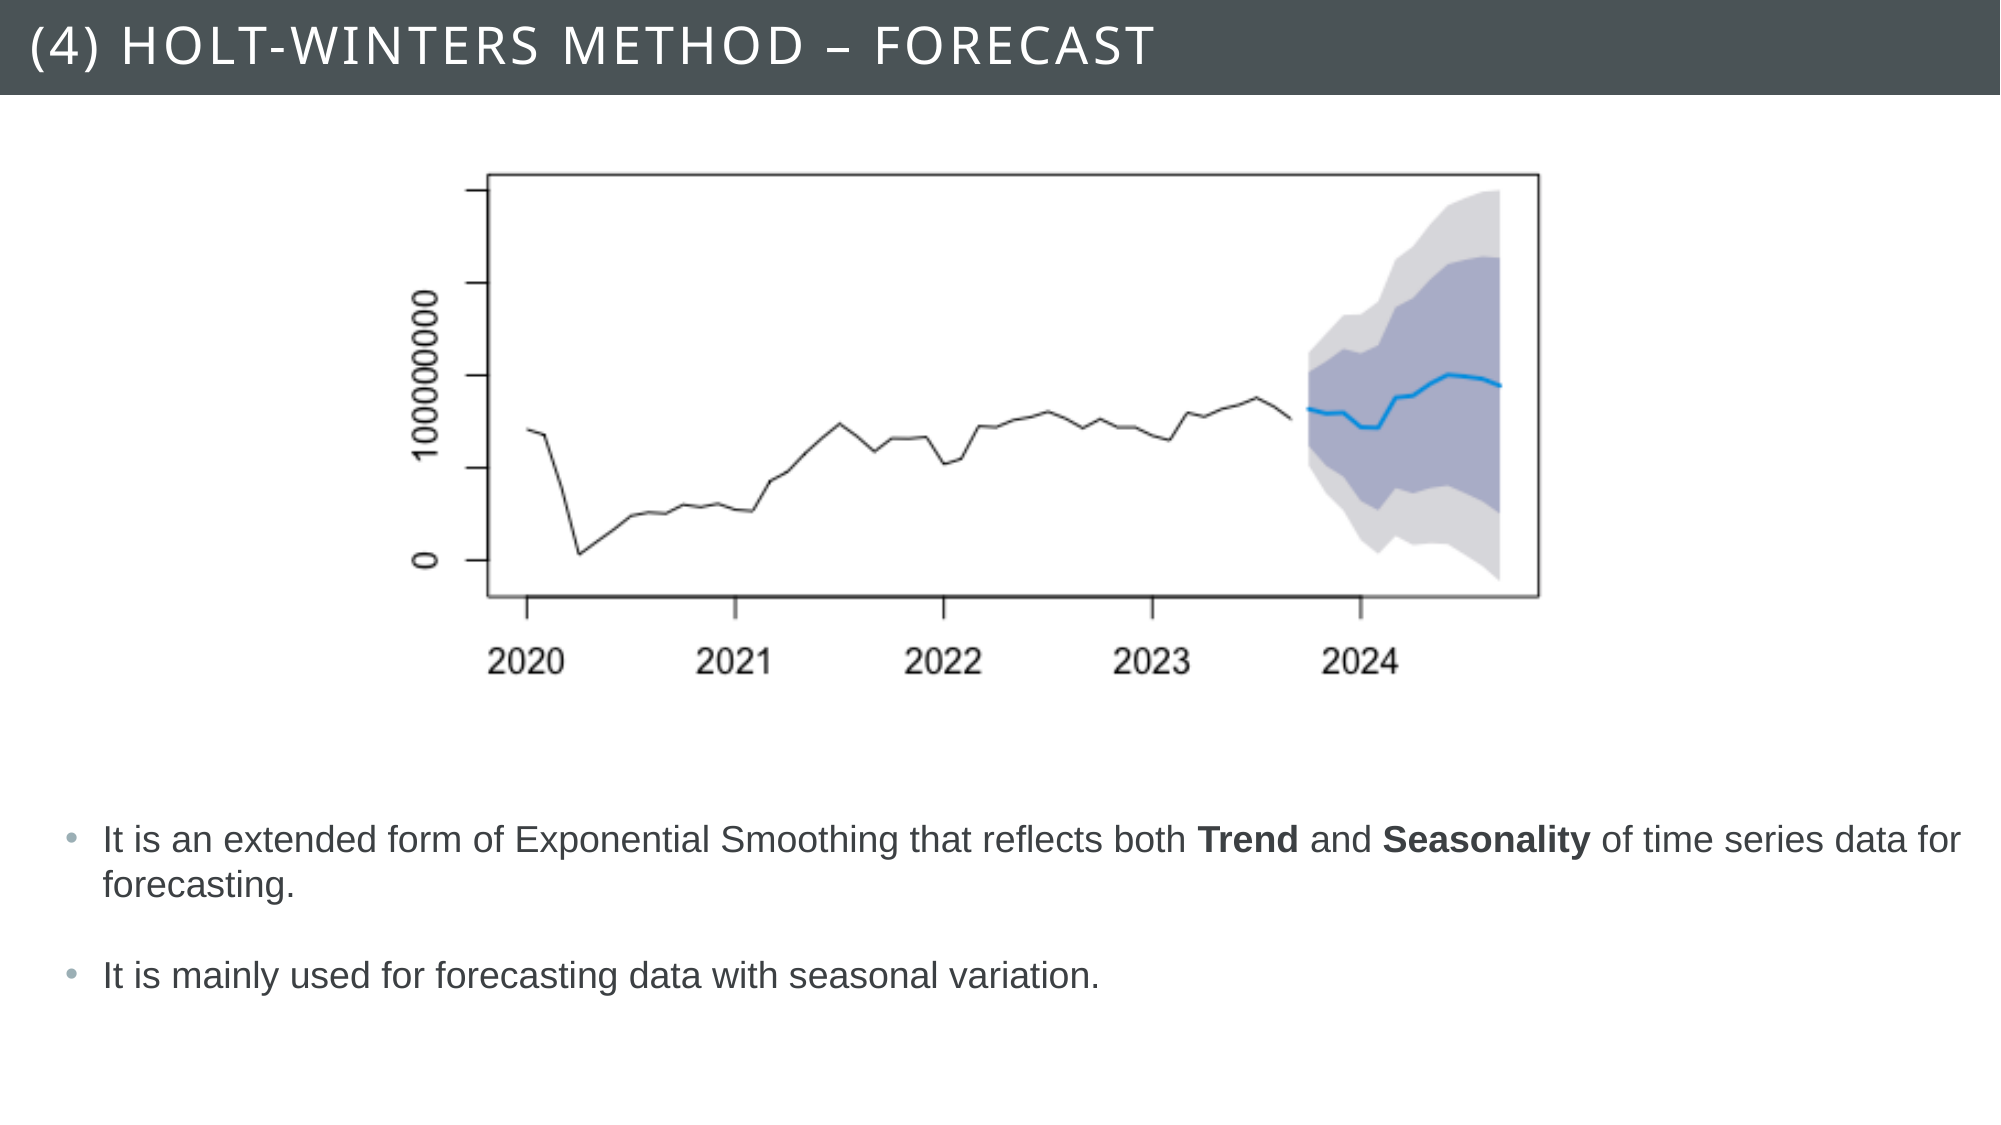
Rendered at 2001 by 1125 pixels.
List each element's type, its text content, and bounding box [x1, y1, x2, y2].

picture [368, 148, 1593, 725]
list It is an extended form of Exponential Smoothing that reflects both Trend and Seasonality of time series data for forecasting. It is mainly used for forecasting data with seasonal variation. [50, 807, 2000, 1065]
title (4) Holt-winters method – forecast [0, 0, 2000, 98]
